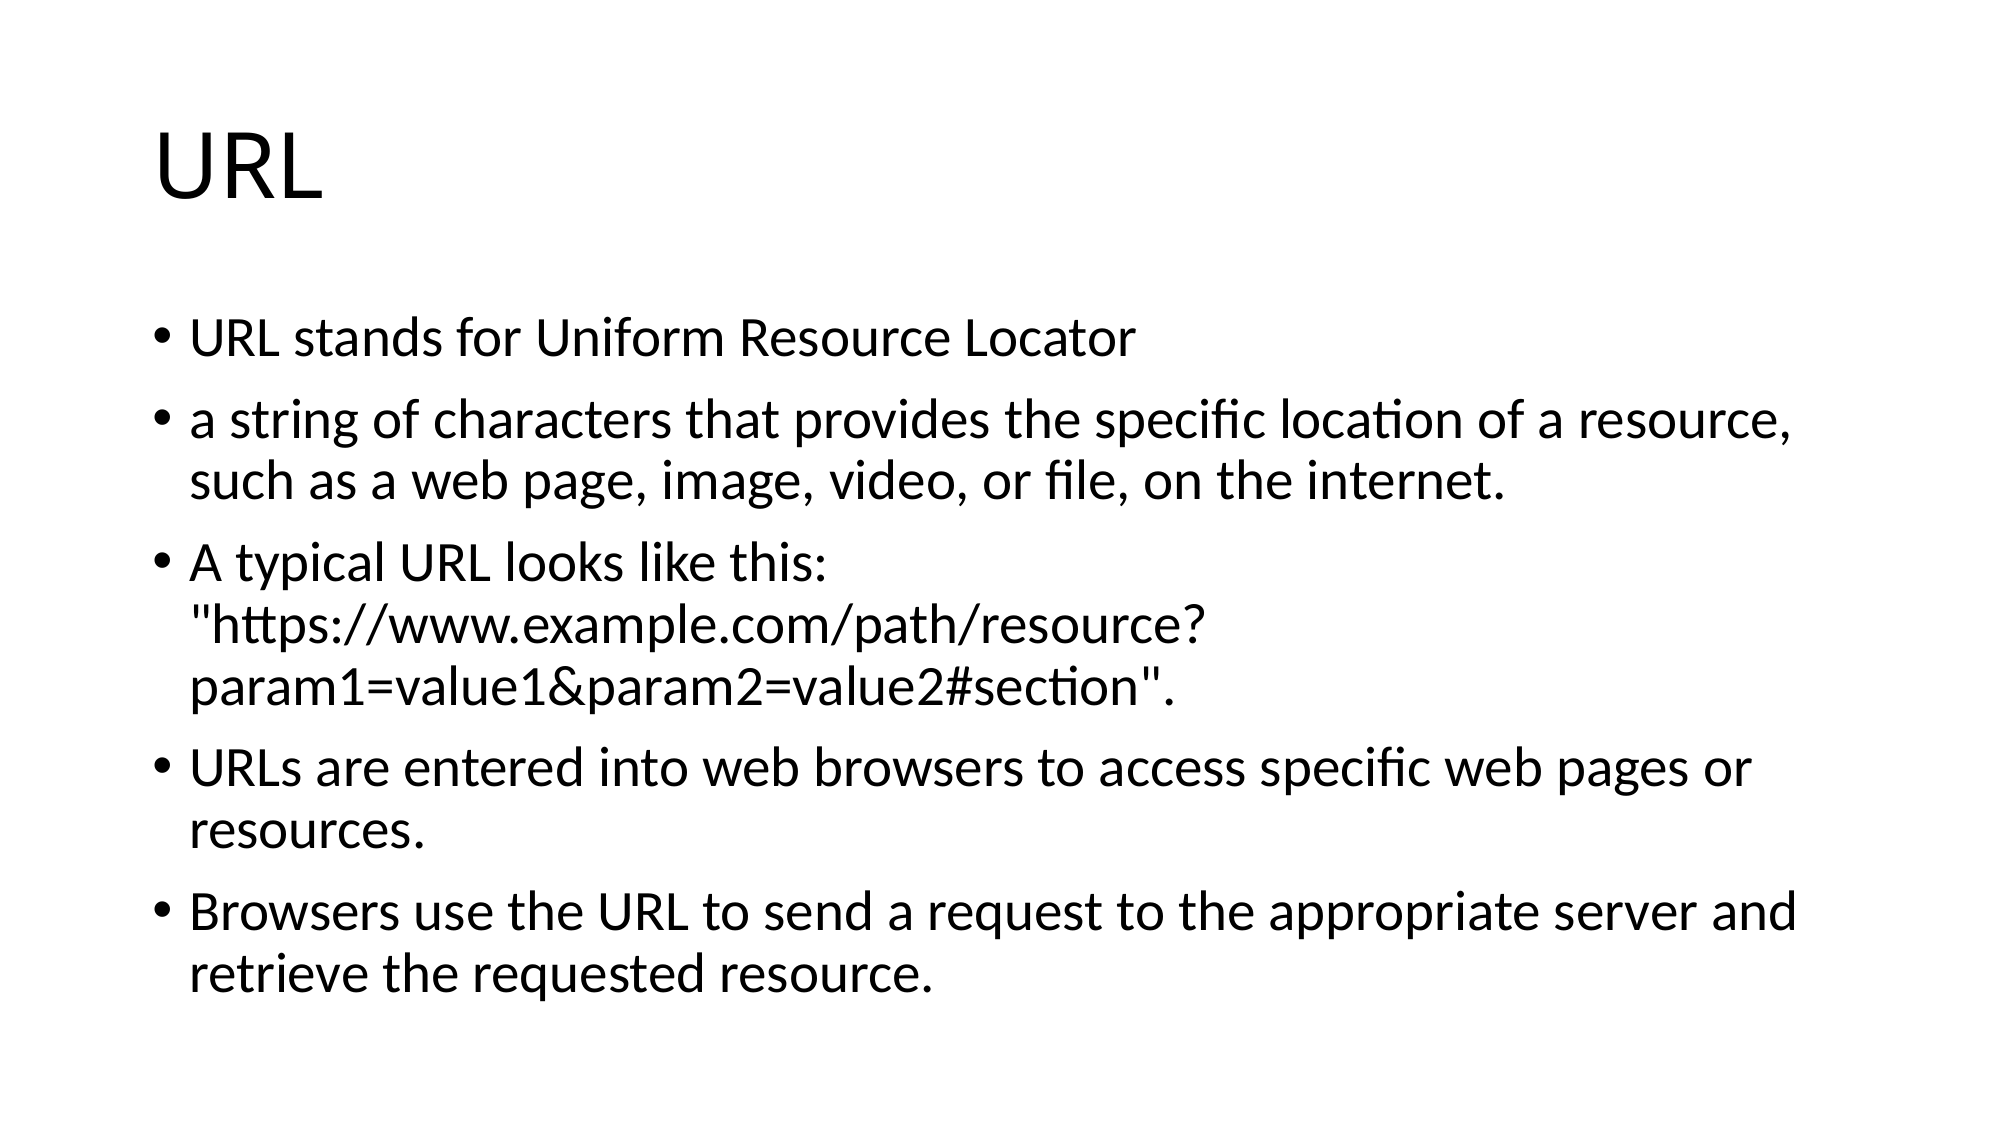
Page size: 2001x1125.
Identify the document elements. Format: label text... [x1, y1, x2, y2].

list URL stands for Uniform Resource Locator a string of characters that provides the specific location of a resource, such as a web page, image, video, or file, on the internet. A typical URL looks like this: "https://www.example.com/path/resource?param1=value1&param2=value2#section". URLs are entered into web browsers to access specific web pages or resources. Browsers use the URL to send a request to the appropriate server and retrieve the requested resource. [137, 299, 1863, 1014]
title URL [137, 59, 1863, 278]
